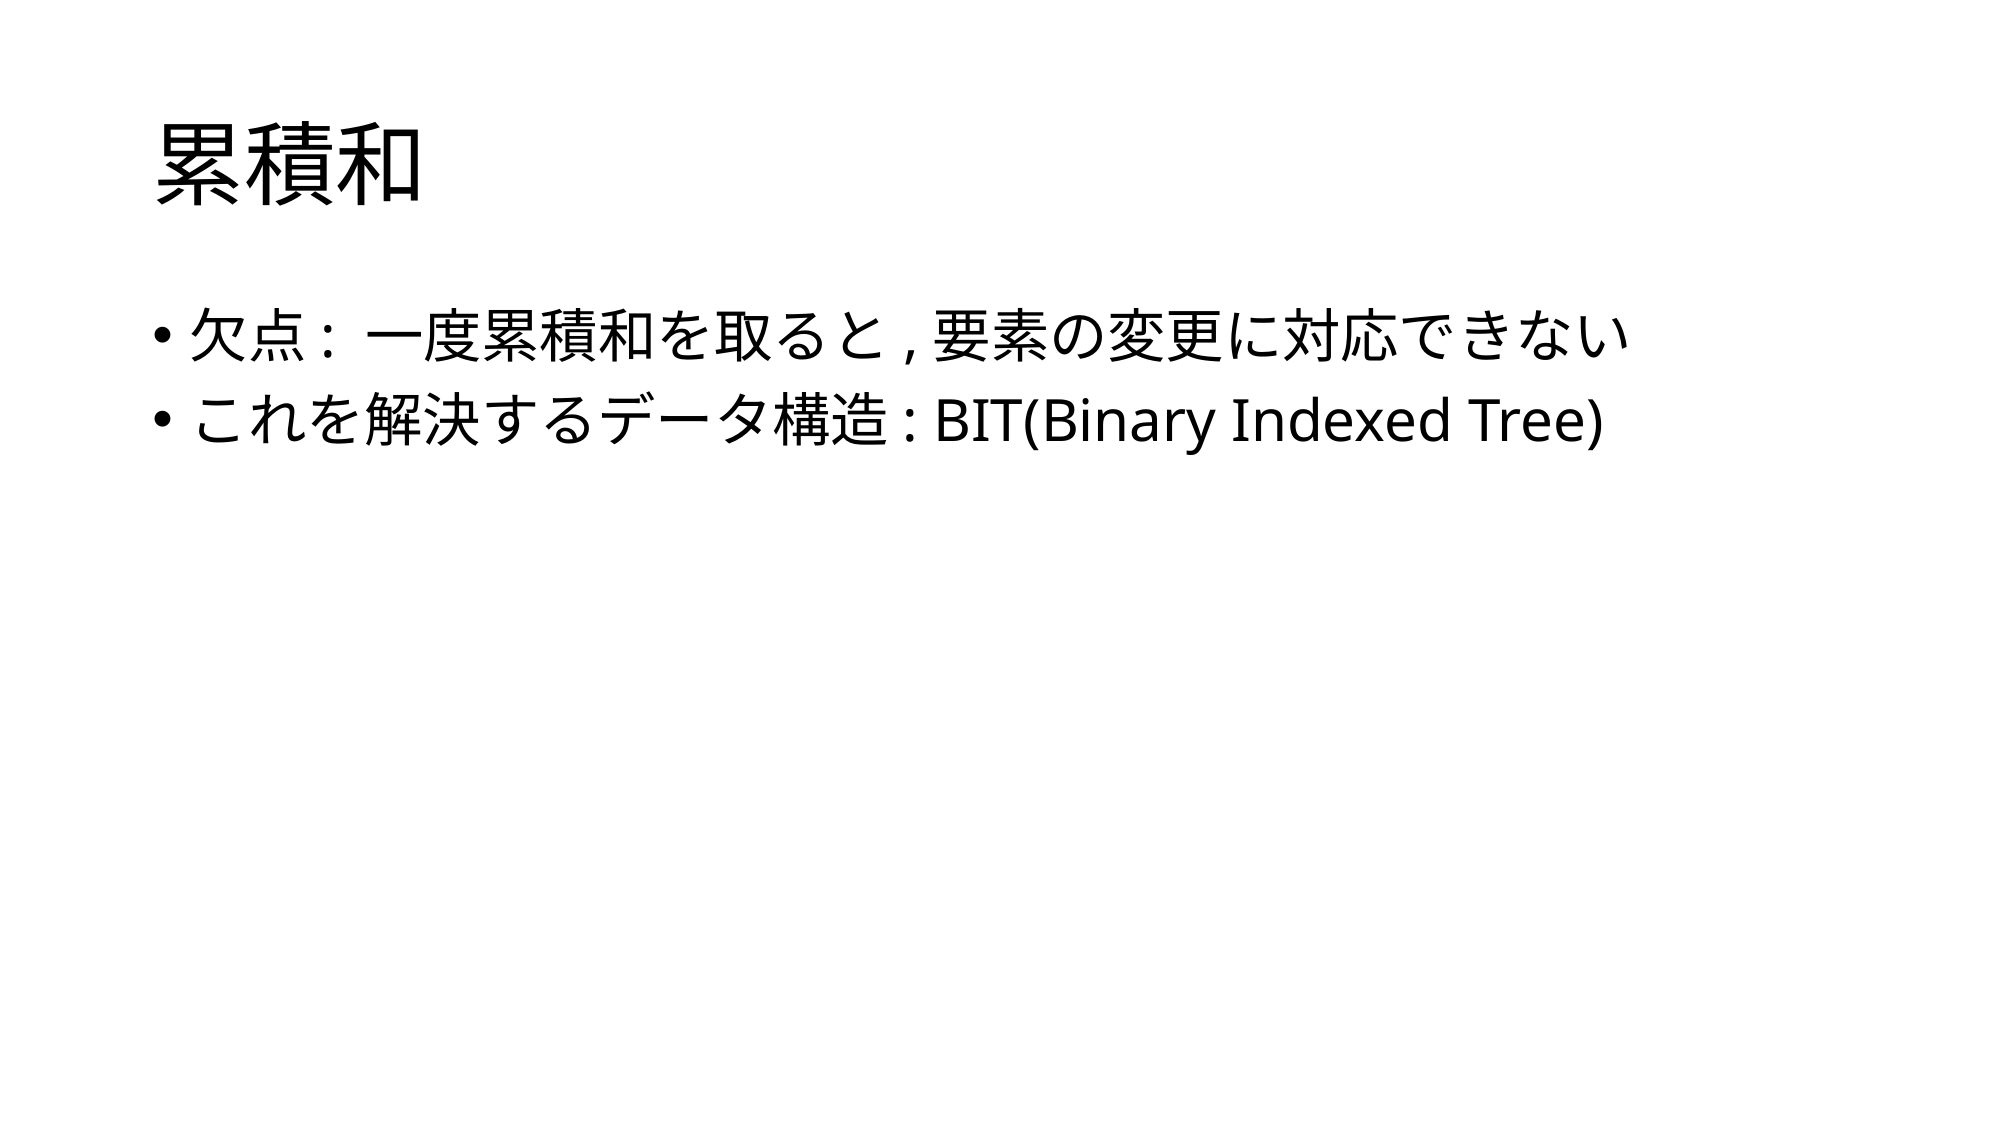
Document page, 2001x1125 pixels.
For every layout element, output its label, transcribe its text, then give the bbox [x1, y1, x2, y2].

list 欠点: 一度累積和を取ると,要素の変更に対応できない これを解決するデータ構造: BIT(Binary Indexed Tree) [137, 299, 1863, 1014]
title 累積和 [137, 59, 1863, 278]
